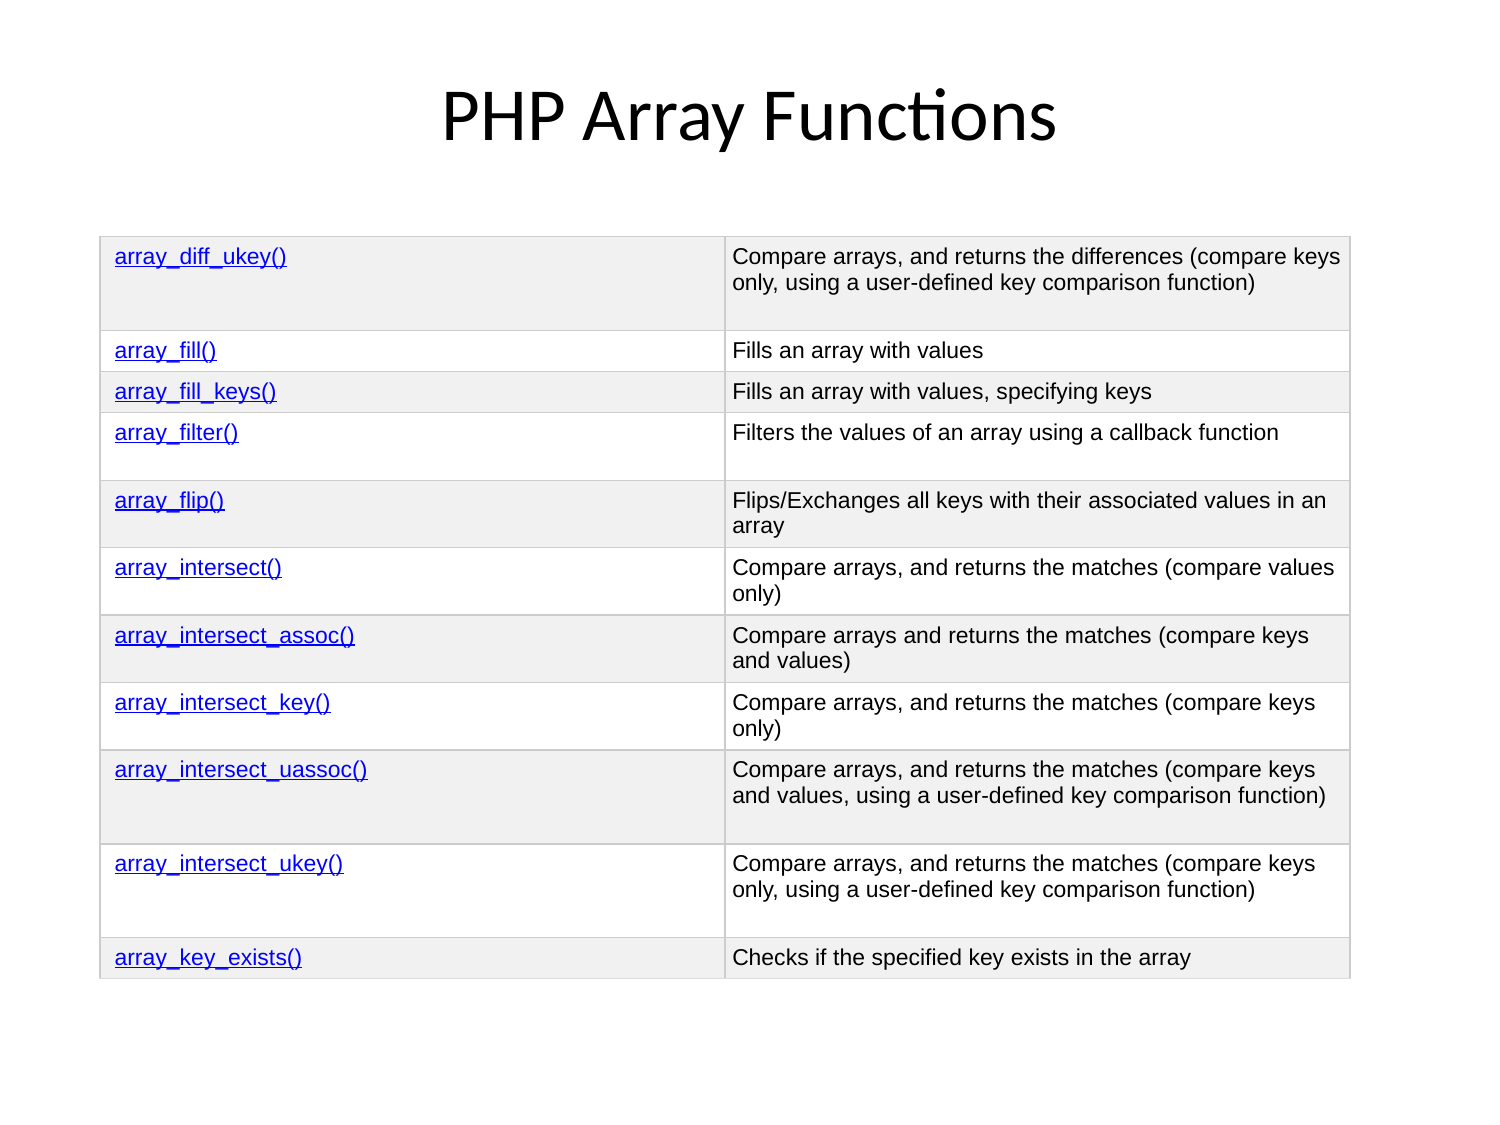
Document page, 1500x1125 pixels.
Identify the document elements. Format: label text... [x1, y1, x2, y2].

table_cell array_intersect_ukey() [101, 845, 724, 937]
table_cell Fills an array with values [726, 331, 1349, 371]
table_cell Compare arrays, and returns the matches (compare keys only) [726, 683, 1349, 749]
table_cell Fills an array with values, specifying keys [726, 372, 1349, 412]
title PHP Array Functions [75, 45, 1425, 175]
table_header array_diff_ukey() [101, 237, 724, 330]
table_header Compare arrays, and returns the differences (compare keys only, using a user-defined key comparison function) [726, 237, 1349, 330]
table_cell Compare arrays, and returns the matches (compare keys and values, using a user-defined key comparison function) [726, 751, 1349, 843]
table_cell Checks if the specified key exists in the array [726, 938, 1349, 978]
table_cell array_intersect_assoc() [101, 616, 724, 682]
table_cell Flips/Exchanges all keys with their associated values in an array [726, 481, 1349, 547]
table_cell array_intersect_uassoc() [101, 751, 724, 843]
table_cell array_filter() [101, 413, 724, 480]
table_cell array_flip() [101, 481, 724, 547]
table_cell Compare arrays, and returns the matches (compare keys only, using a user-defined key comparison function) [726, 845, 1349, 937]
table_cell array_intersect() [101, 548, 724, 614]
table_cell array_key_exists() [101, 938, 724, 978]
table_cell Filters the values of an array using a callback function [726, 413, 1349, 480]
table_cell Compare arrays, and returns the matches (compare values only) [726, 548, 1349, 614]
table_cell Compare arrays and returns the matches (compare keys and values) [726, 616, 1349, 682]
list Run example [75, 224, 1425, 467]
table_cell array_intersect_key() [101, 683, 724, 749]
table_cell array_fill_keys() [101, 372, 724, 412]
list Run example [75, 468, 1425, 1005]
table_cell array_fill() [101, 331, 724, 371]
